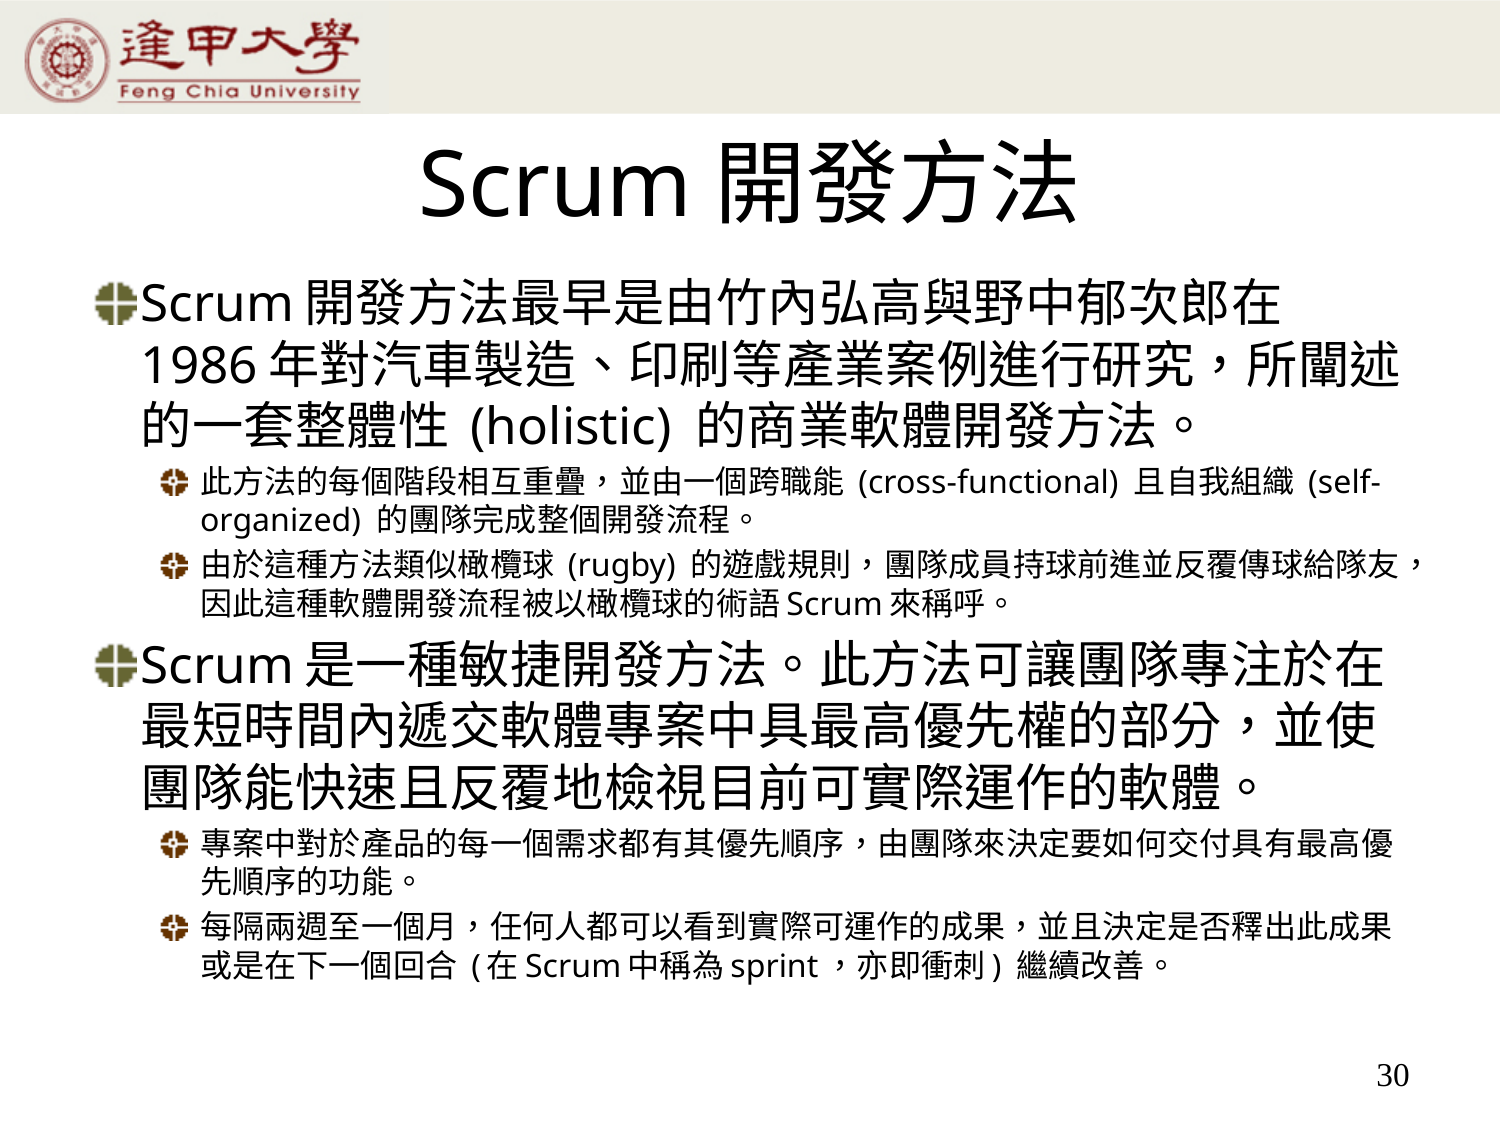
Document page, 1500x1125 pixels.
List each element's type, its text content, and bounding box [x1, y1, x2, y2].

list Scrum開發方法最早是由竹內弘高與野中郁次郎在1986年對汽車製造、印刷等產業案例進行研究，所闡述的一套整體性 (holistic) 的商業軟體開發方法。 此方法的每個階段相互重疊，並由一個跨職能 (cross-functional) 且自我組織 (self-organized) 的團隊完成整個開發流程。 由於這種方法類似橄欖球 (rugby) 的遊戲規則，團隊成員持球前進並反覆傳球給隊友，因此這種軟體開發流程被以橄欖球的術語Scrum來稱呼。 Scrum是一種敏捷開發方法。此方法可讓團隊專注於在最短時間內遞交軟體專案中具最高優先權的部分，並使團隊能快速且反覆地檢視目前可實際運作的軟體。 專案中對於產品的每一個需求都有其優先順序，由團隊來決定要如何交付具有最高優先順序的功能。 每隔兩週至一個月，任何人都可以看到實際可運作的成果，並且決定是否釋出此成果或是在下一個回合 (在Scrum中稱為sprint，亦即衝刺) 繼續改善。 [75, 262, 1425, 1005]
slide_number 30 [1074, 1042, 1425, 1103]
picture [157, 827, 188, 858]
picture [157, 465, 188, 496]
picture [90, 277, 137, 325]
picture [157, 549, 188, 579]
picture [0, 1, 389, 114]
title Scrum開發方法 [75, 114, 1425, 245]
picture [157, 911, 188, 941]
picture [90, 639, 137, 687]
